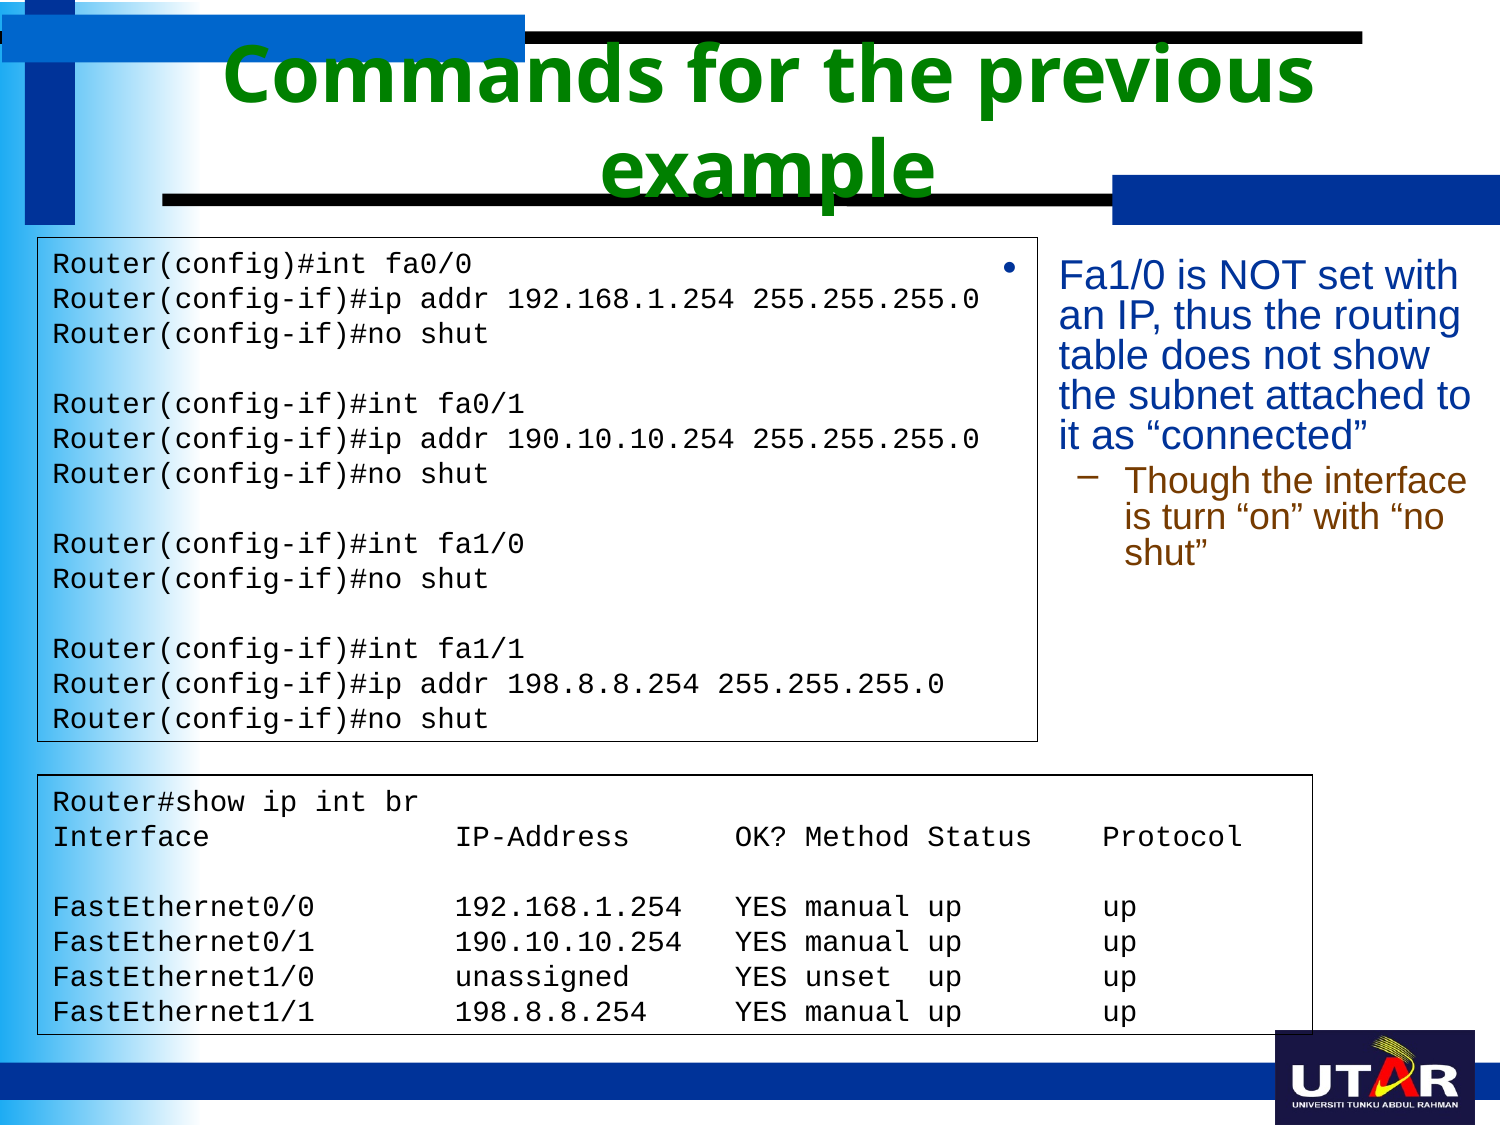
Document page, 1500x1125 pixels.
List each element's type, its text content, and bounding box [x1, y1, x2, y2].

list Fa1/0 is NOT set with an IP, thus the routing table does not show the subnet attached to it as “connected” Though the interface is turn “on” with “no shut” [1038, 249, 1500, 638]
title Commands for the previous example [74, 49, 1463, 188]
text_box Router#show ip int br Interface IP-Address OK? Method Status Protocol FastEthernet0/0 192.168.1.254 YES manual up up FastEthernet0/1 190.10.10.254 YES manual up up FastEthernet1/0 unassigned YES unset up up FastEthernet1/1 198.8.8.254 YES manual up up [37, 774, 1313, 1035]
text_box Router(config)#int fa0/0 Router(config-if)#ip addr 192.168.1.254 255.255.255.0 Router(config-if)#no shut Router(config-if)#int fa0/1 Router(config-if)#ip addr 190.10.10.254 255.255.255.0 Router(config-if)#no shut Router(config-if)#int fa1/0 Router(config-if)#no shut Router(config-if)#int fa1/1 Router(config-if)#ip addr 198.8.8.254 255.255.255.0 Router(config-if)#no shut [37, 237, 1038, 742]
picture [1275, 1030, 1475, 1125]
